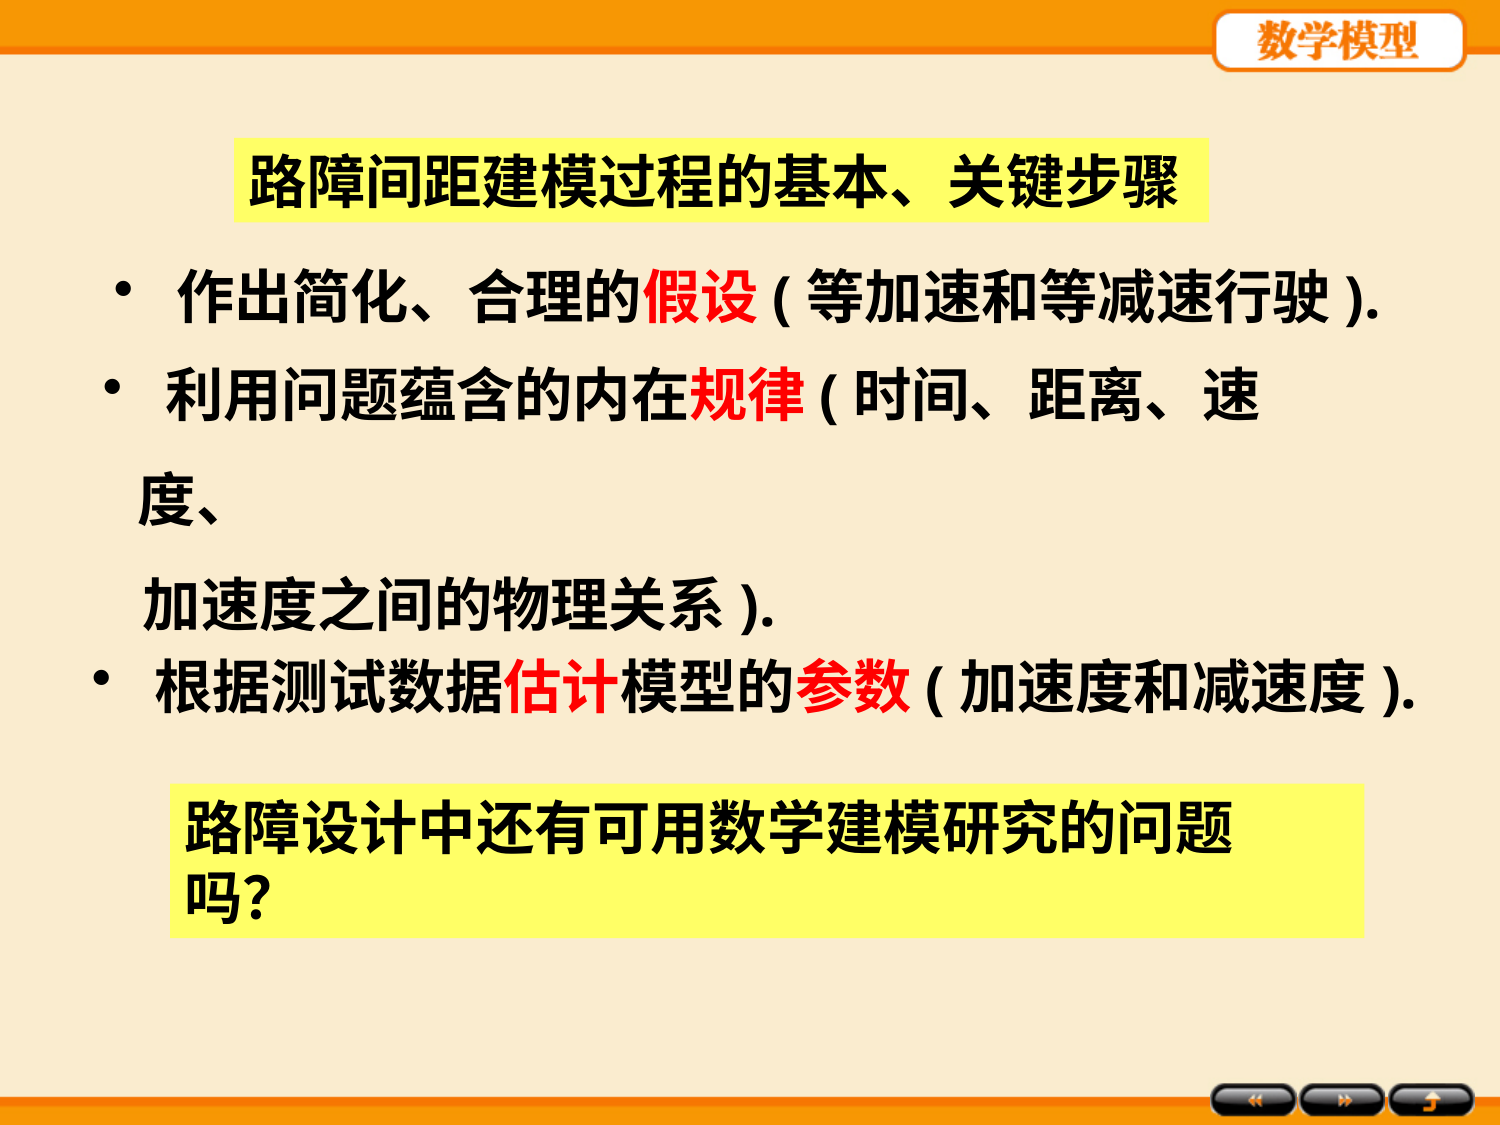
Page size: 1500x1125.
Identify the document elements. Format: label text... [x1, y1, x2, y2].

text_box 作出简化、合理的假设(等加速和等减速行驶). [98, 252, 1412, 338]
text_box 根据测试数据估计模型的参数(加速度和减速度). [76, 607, 1467, 728]
text_box 路障间距建模过程的基本、关键步骤 [234, 137, 1210, 223]
text_box 利用问题蕴含的内在规律(时间、距离、速度、 加速度之间的物理关系). [87, 316, 1387, 607]
picture [0, 0, 1500, 1125]
text_box 路障设计中还有可用数学建模研究的问题吗？ [170, 783, 1365, 939]
